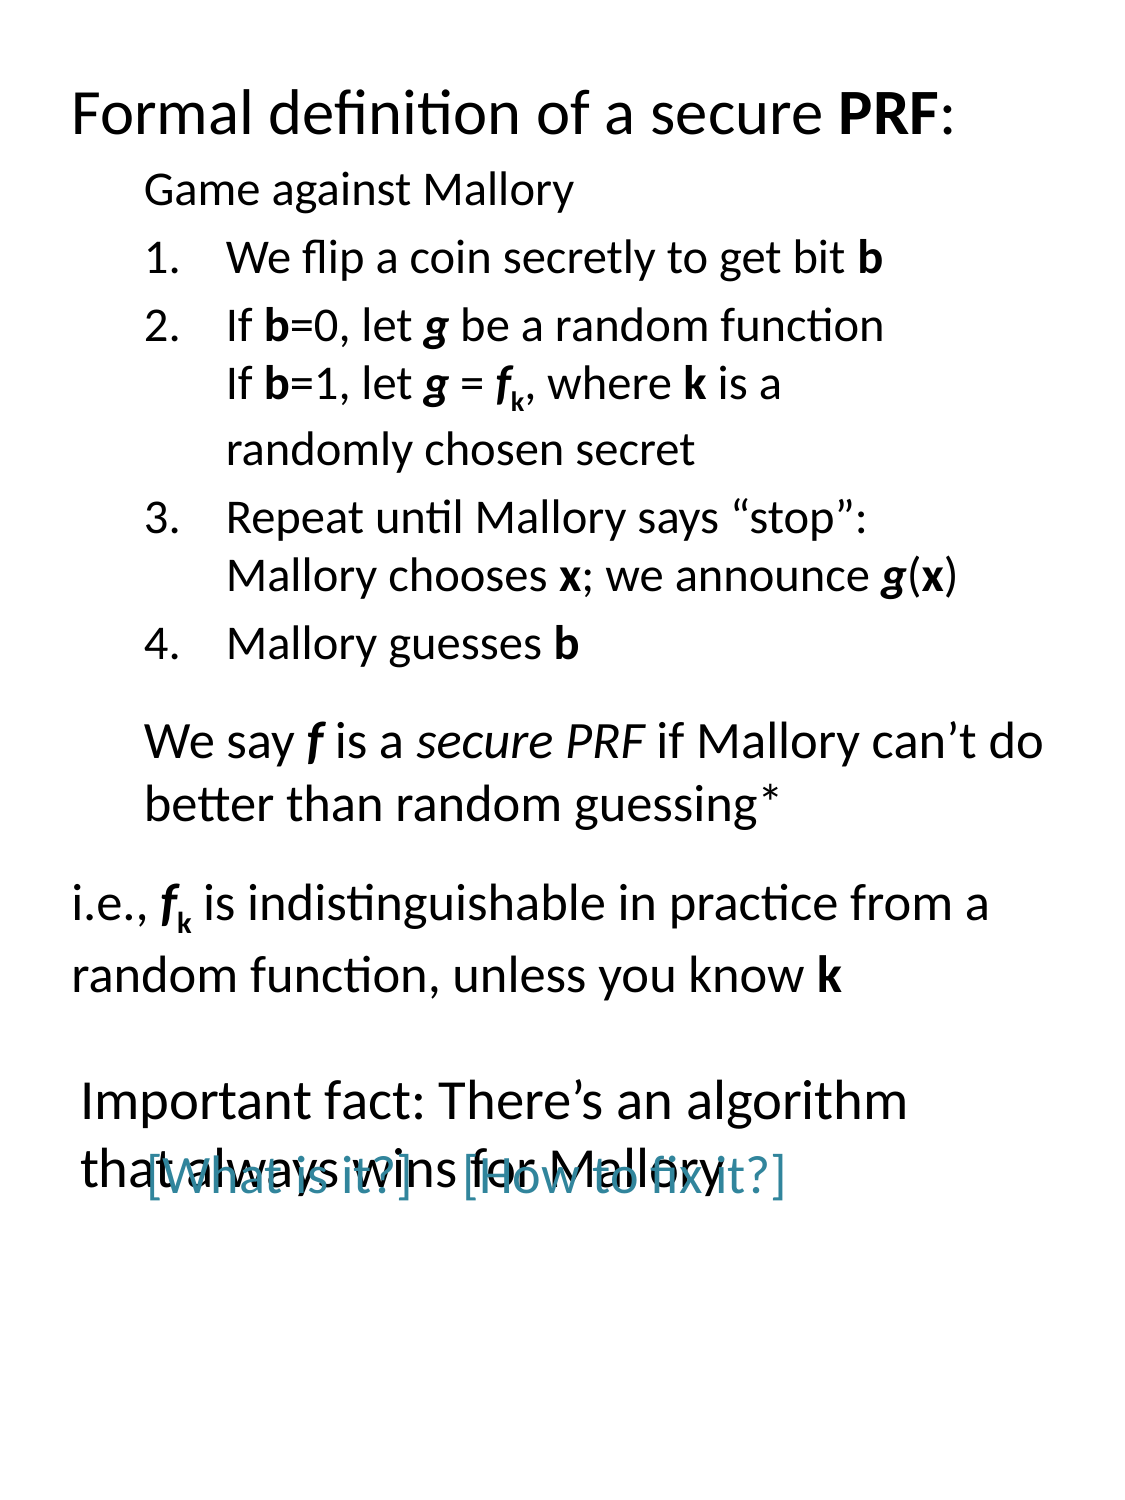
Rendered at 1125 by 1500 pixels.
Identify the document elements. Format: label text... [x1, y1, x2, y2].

list Formal definition of a secure PRF: Game against Mallory We flip a coin secretly to get bit b If b=0, let g be a random function If b=1, let g = fk, where k is a randomly chosen secret Repeat until Mallory says “stop”: Mallory chooses x; we announce g(x) Mallory guesses b We say f is a secure PRF if Mallory can’t do better than random guessing* i.e., fk is indistinguishable in practice from a random function, unless you know k Important fact: There’s an algorithm that always wins for Mallory [56, 62, 1069, 1213]
text_box [What is it?] [How to fix it?] [131, 1131, 804, 1212]
